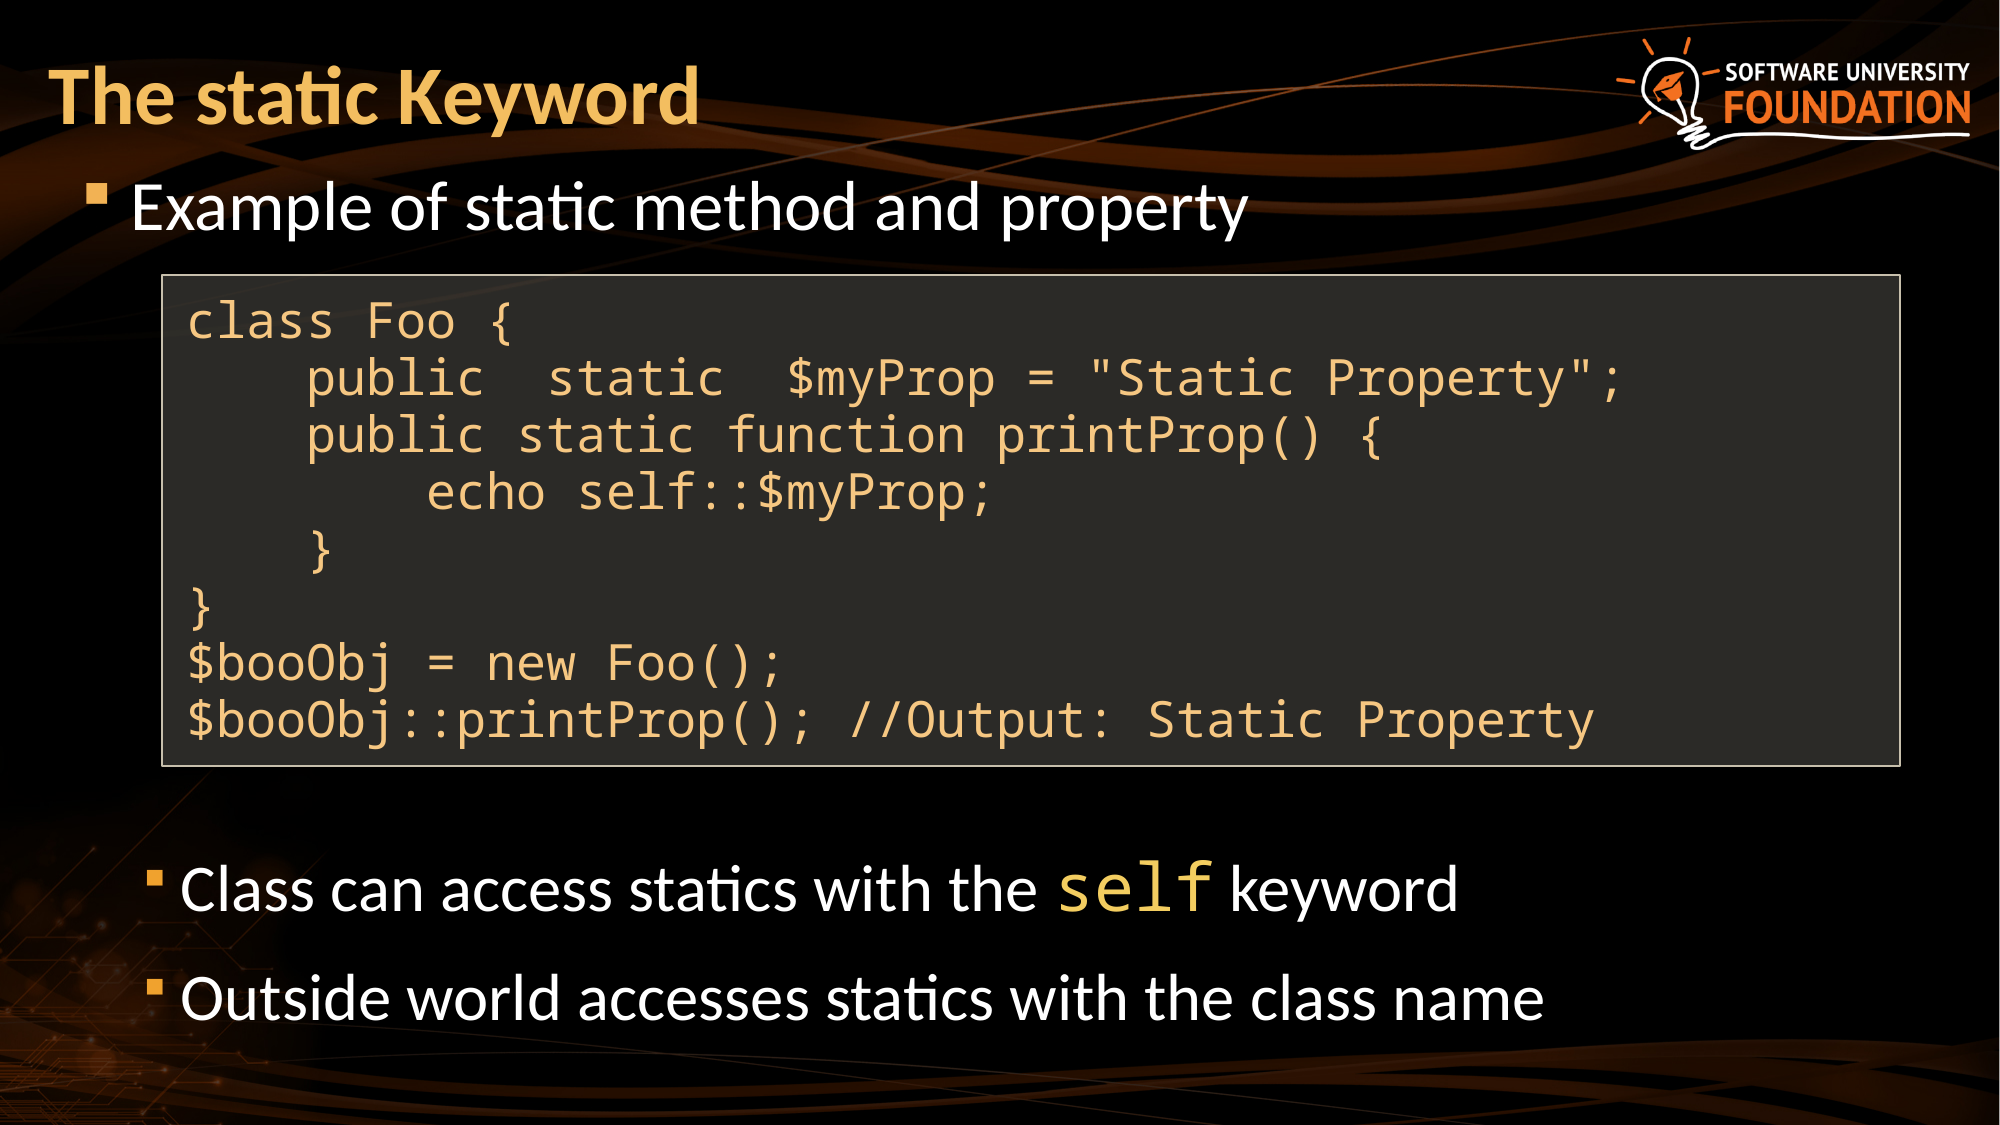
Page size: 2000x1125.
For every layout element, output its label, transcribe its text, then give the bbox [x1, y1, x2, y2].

picture [0, 0, 2000, 1125]
list Example of static method and property Class can access statics with the self keyword Outside world accesses statics with the class name [63, 149, 2000, 1125]
text_box class Foo { public static $myProp = "Static Property"; public static function printProp() { echo self::$myProp; } } $booObj = new Foo(); $booObj::printProp(); //Output: Static Property [162, 274, 1900, 767]
title The static Keyword [30, 6, 1602, 189]
